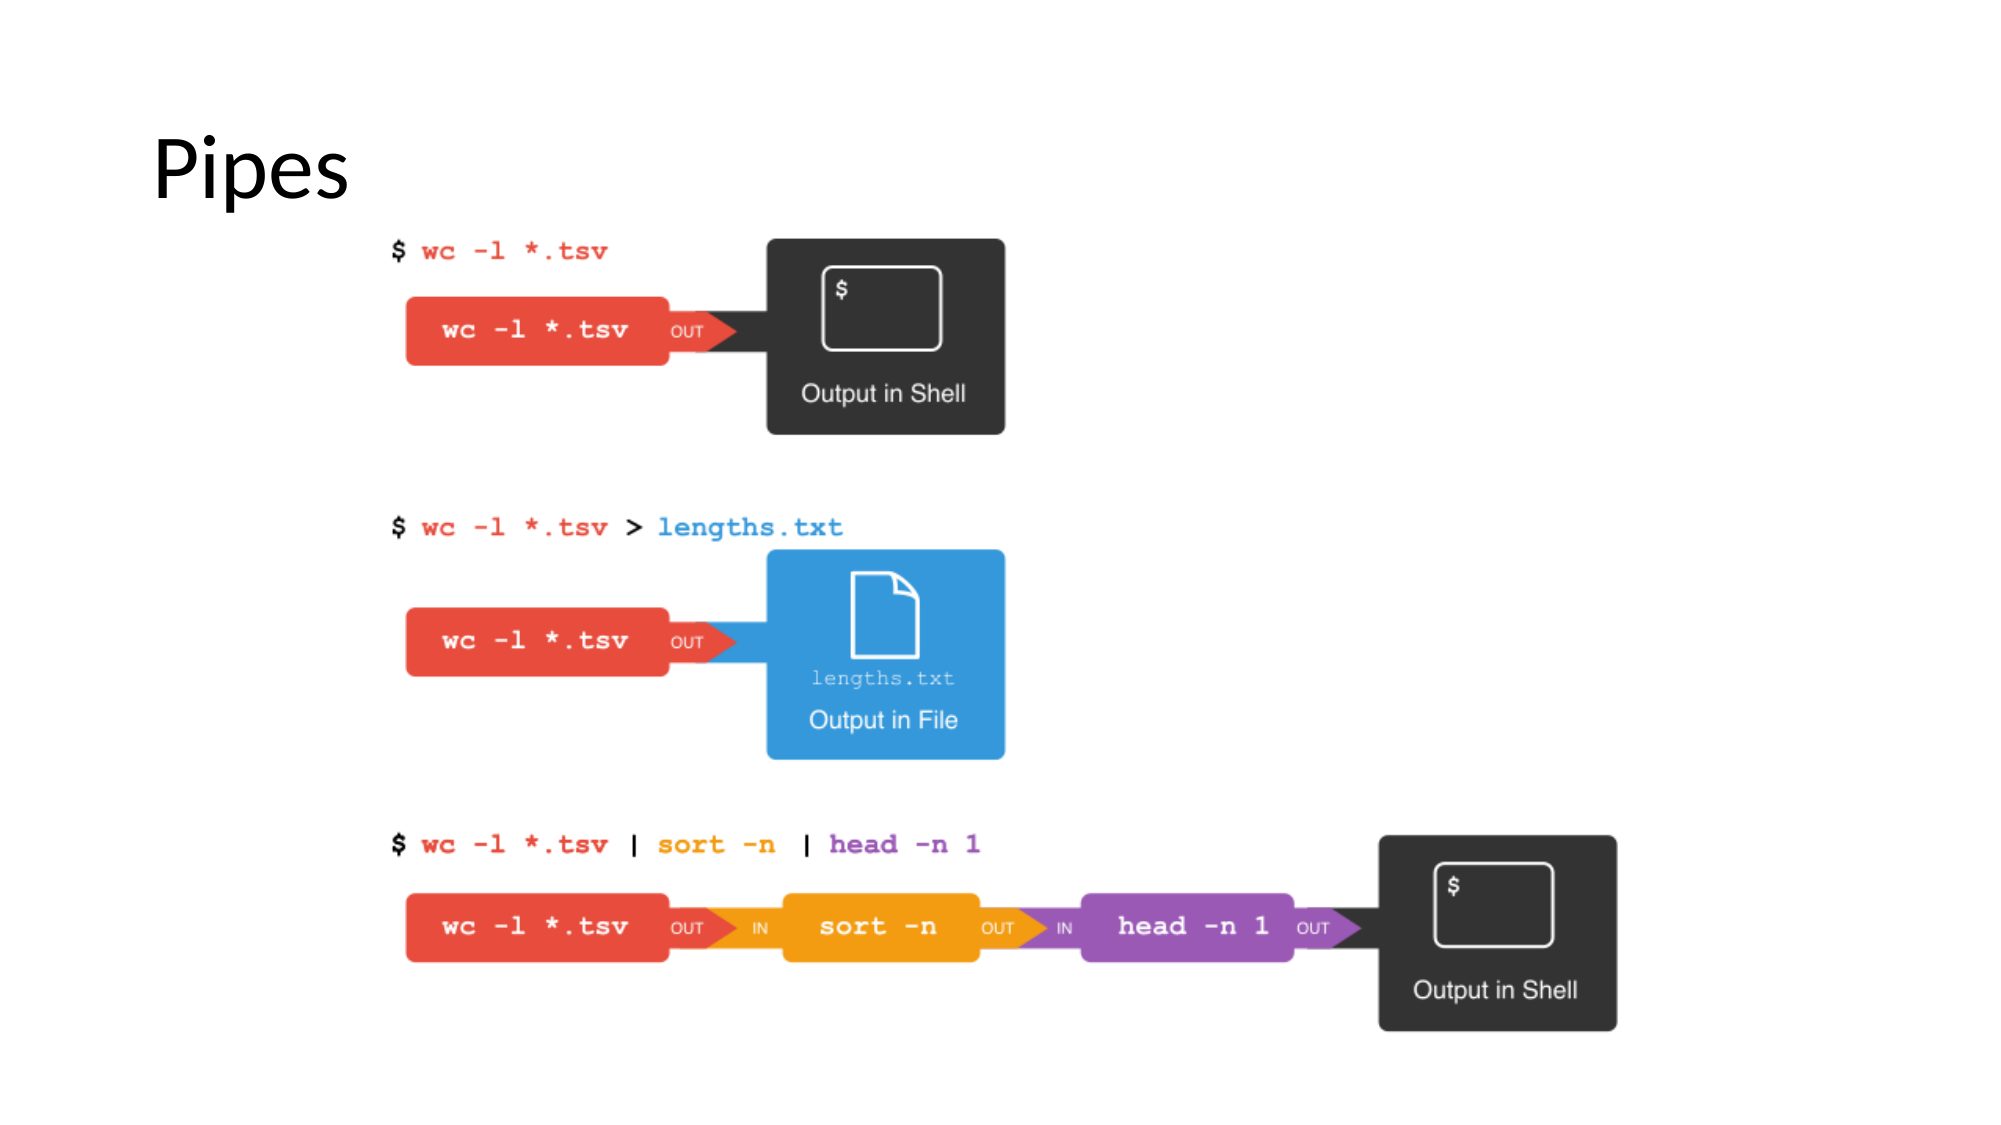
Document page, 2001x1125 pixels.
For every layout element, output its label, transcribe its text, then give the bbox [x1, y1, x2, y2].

picture [371, 184, 1629, 1066]
title Pipes [137, 59, 1863, 278]
